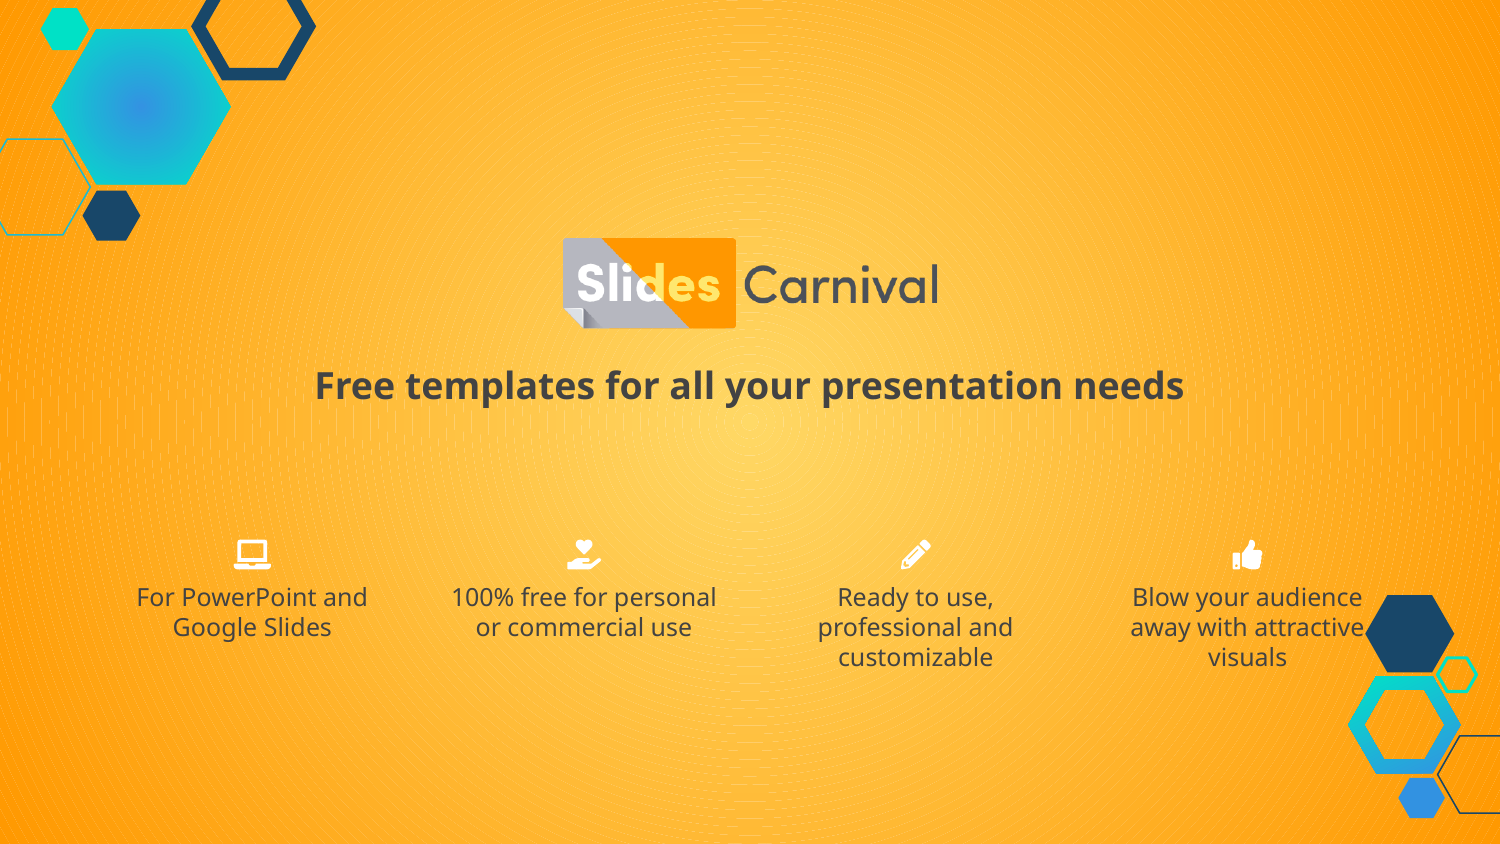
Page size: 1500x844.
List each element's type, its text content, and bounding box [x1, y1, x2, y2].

picture [561, 237, 939, 329]
text_box Free templates for all your presentation needs [181, 362, 1319, 407]
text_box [113, 539, 1387, 687]
